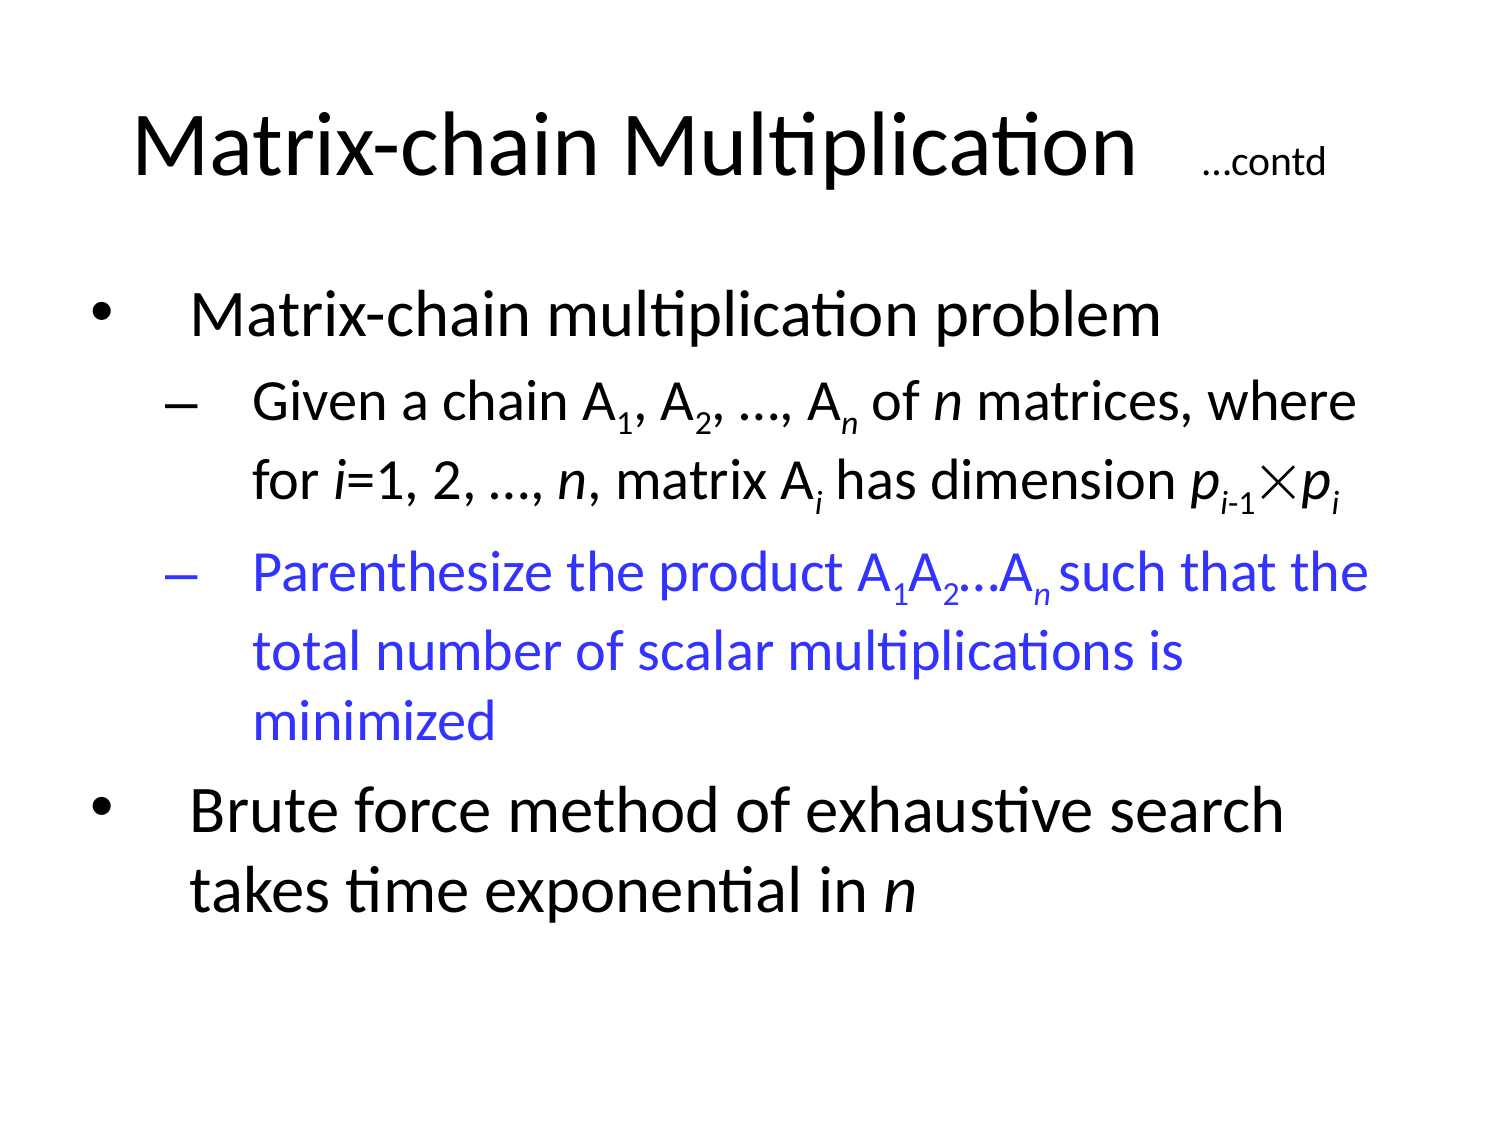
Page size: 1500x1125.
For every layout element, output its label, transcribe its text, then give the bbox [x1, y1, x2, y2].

list Matrix-chain multiplication problem Given a chain A1, A2, …, An of n matrices, where for i=1, 2, …, n, matrix Ai has dimension pi-1pi Parenthesize the product A1A2…An such that the total number of scalar multiplications is minimized Brute force method of exhaustive search takes time exponential in n [75, 262, 1425, 1025]
title Matrix-chain Multiplication …contd [75, 45, 1425, 233]
